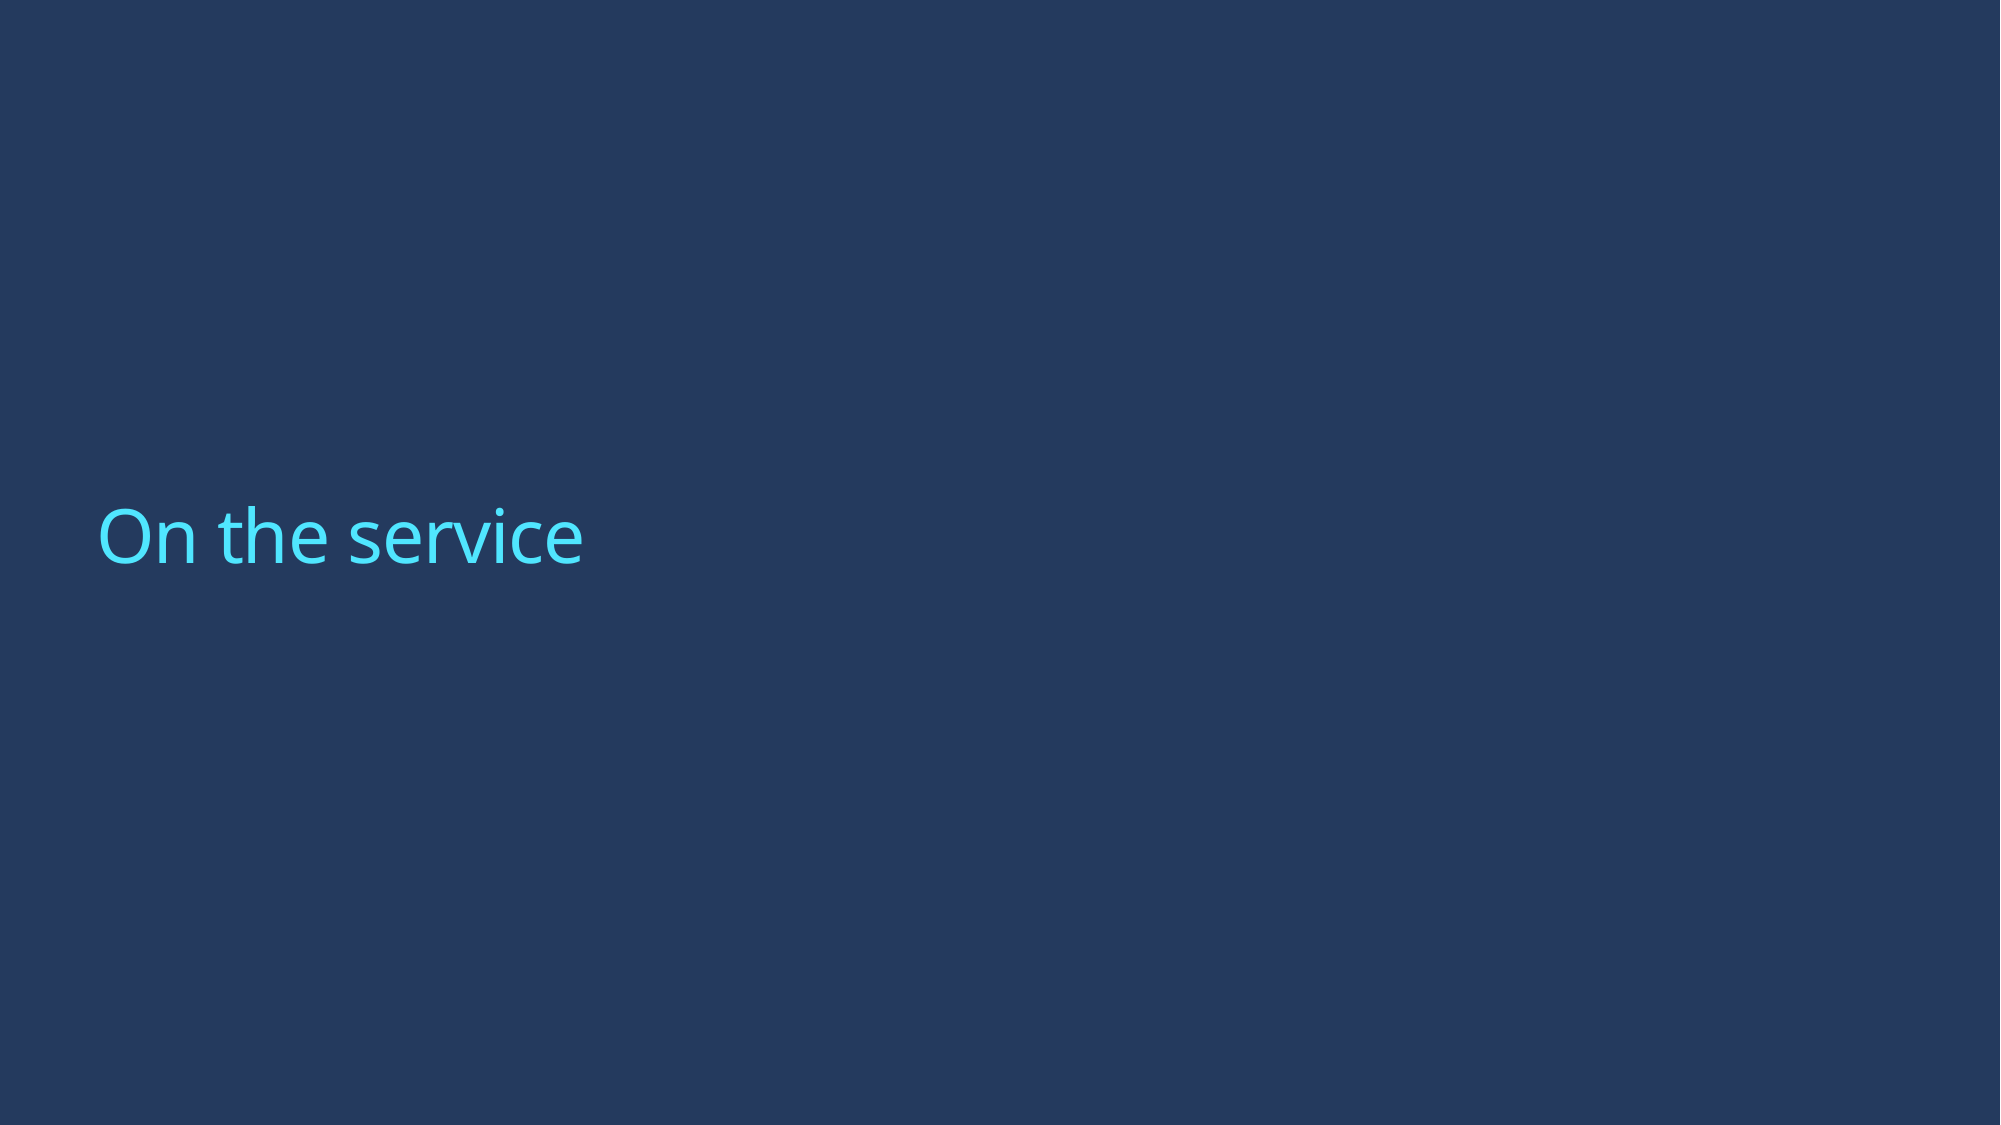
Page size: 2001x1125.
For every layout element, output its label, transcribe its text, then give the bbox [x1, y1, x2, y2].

title On the service [96, 497, 1596, 580]
